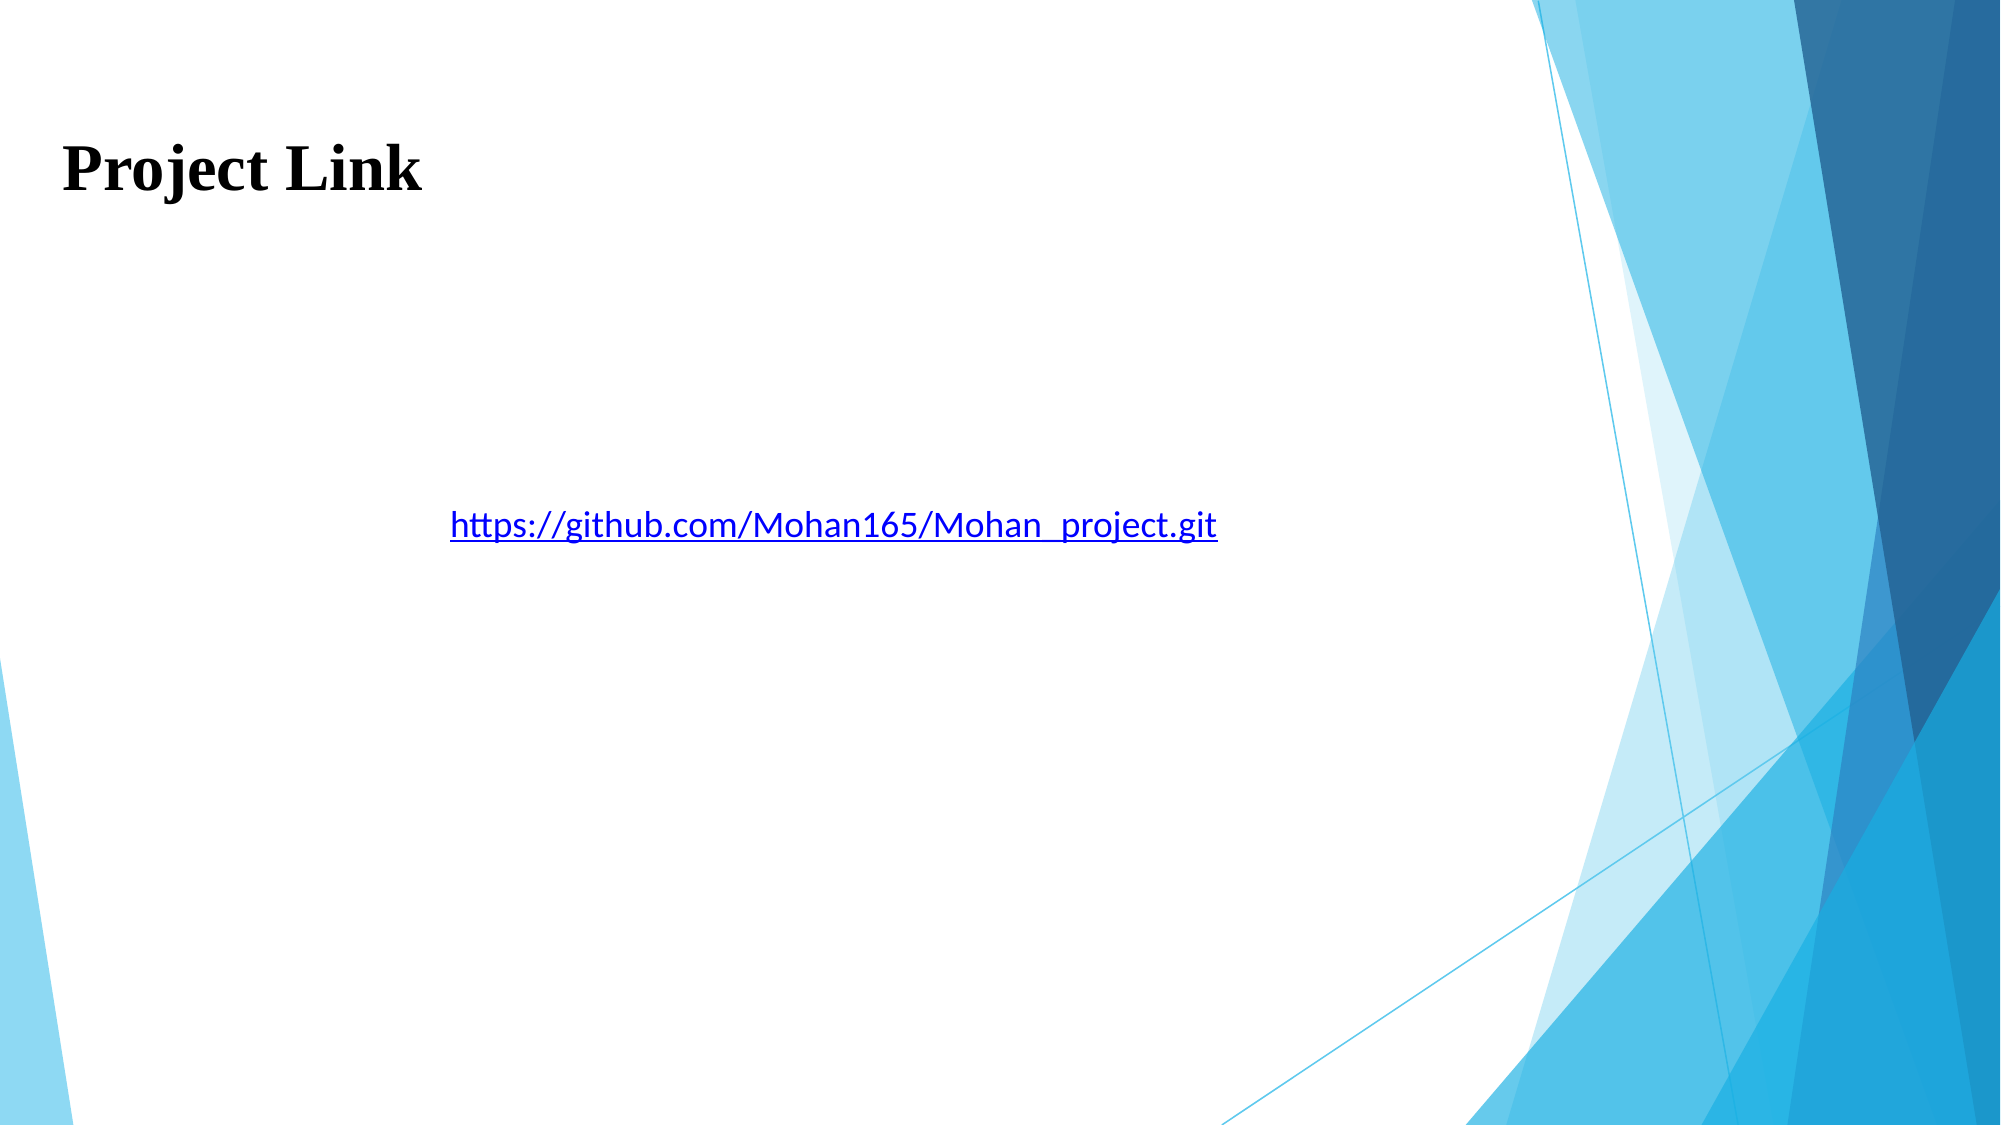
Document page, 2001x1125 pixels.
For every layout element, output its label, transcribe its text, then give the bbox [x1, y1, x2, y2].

title Project Link [62, 123, 1815, 205]
list https://github.com/Mohan165/Mohan_project.git [450, 500, 2000, 546]
